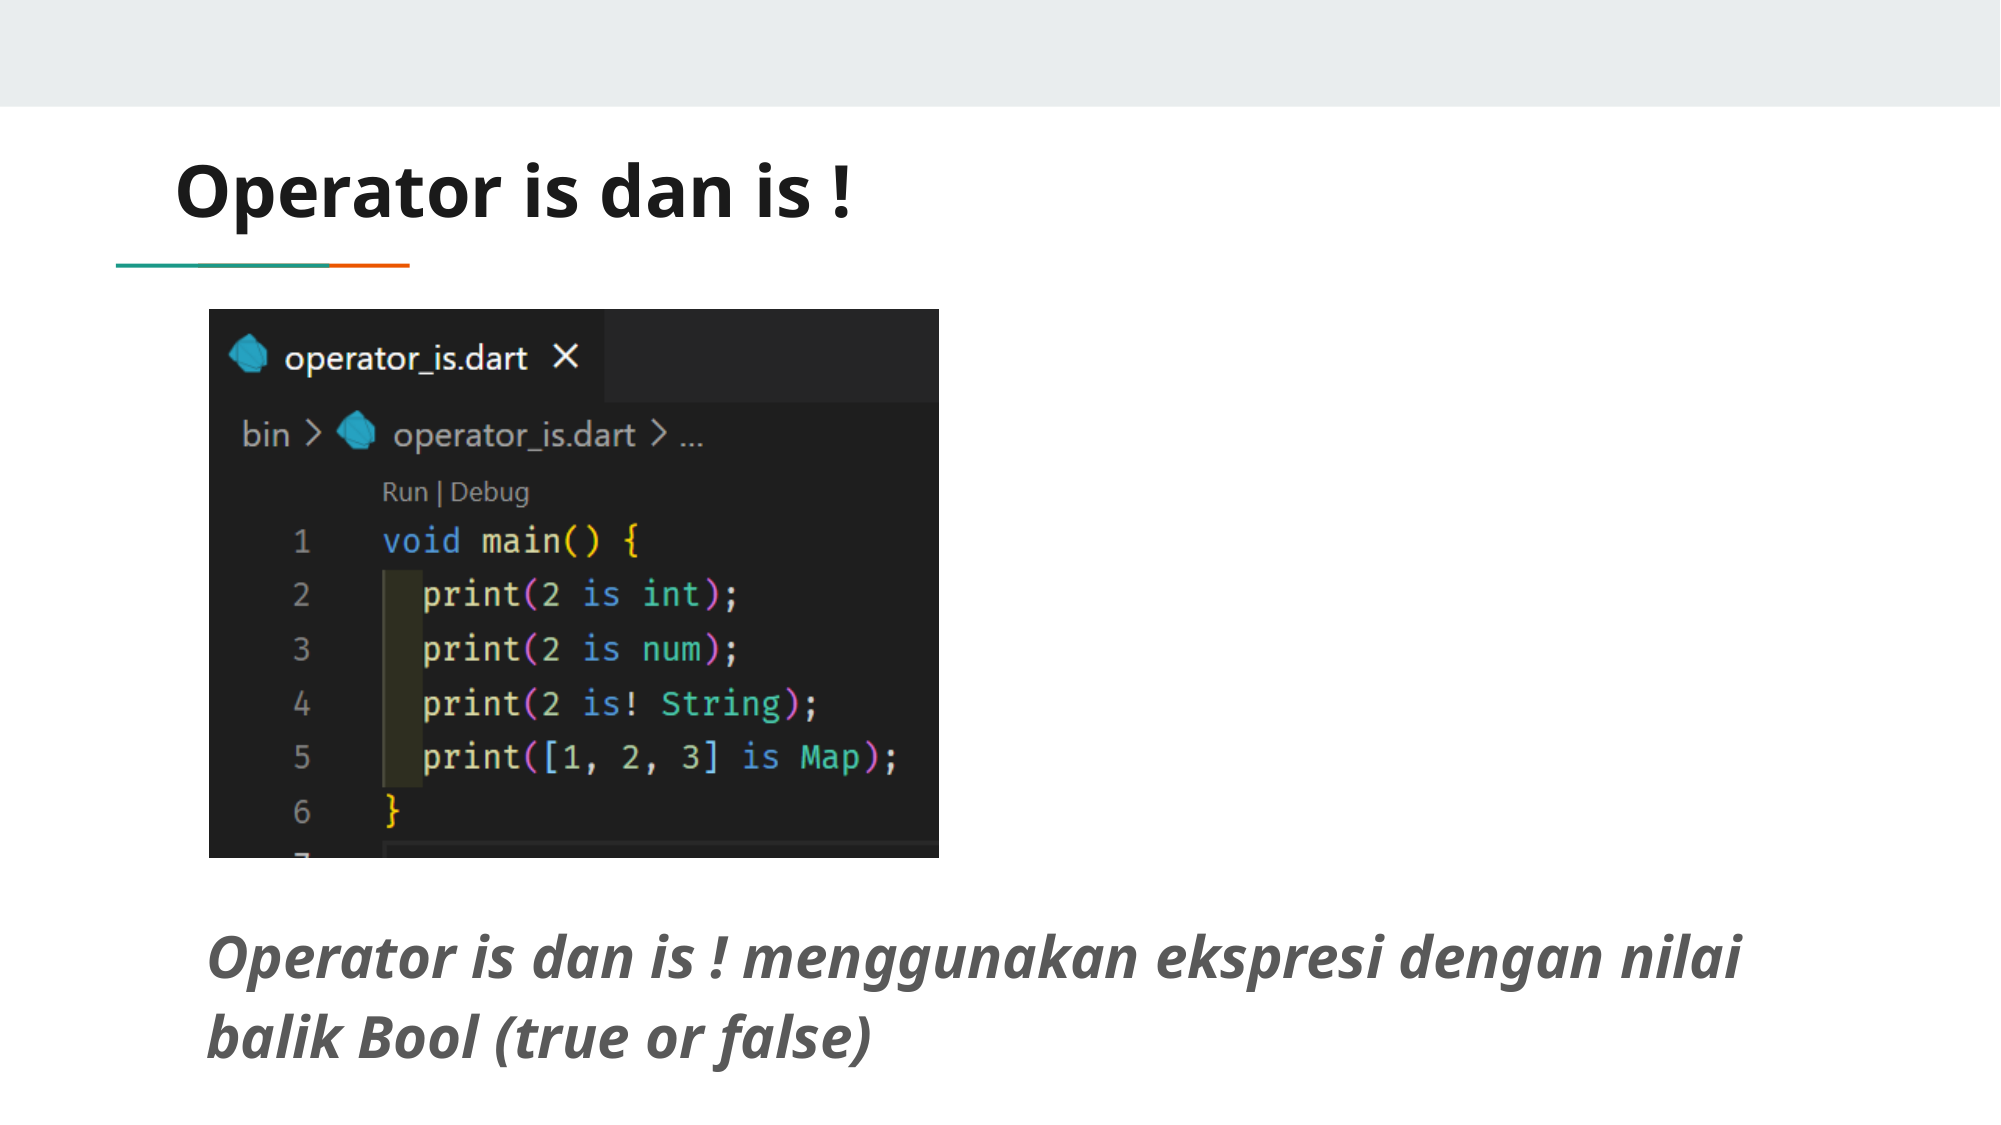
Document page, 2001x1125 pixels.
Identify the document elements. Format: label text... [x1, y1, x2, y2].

list Operator is dan is ! menggunakan ekspresi dengan nilai balik Bool (true or false) [159, 894, 1841, 1125]
picture [208, 309, 940, 859]
title Operator is dan is ! [159, 129, 1841, 247]
